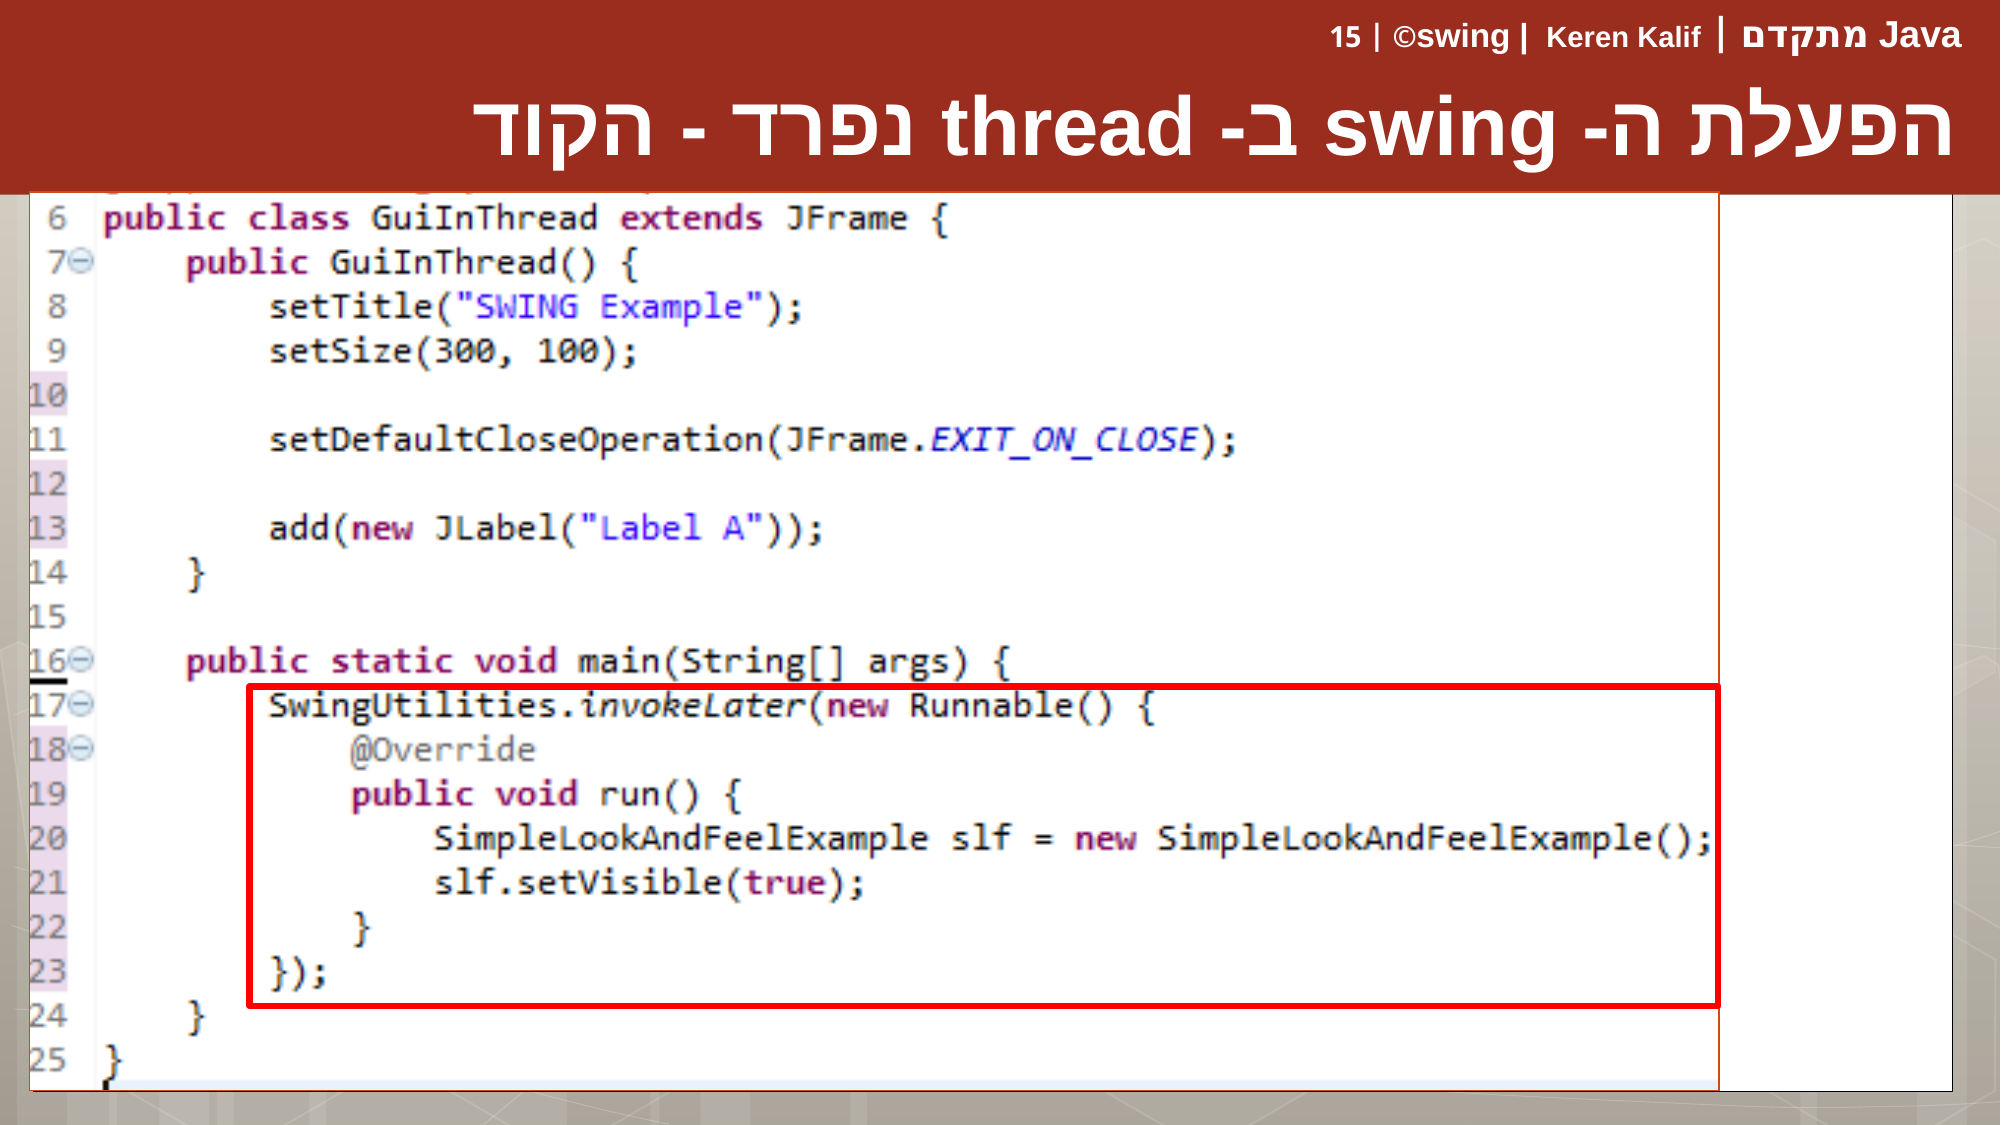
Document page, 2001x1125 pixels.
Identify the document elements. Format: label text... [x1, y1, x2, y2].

title הפעלת ה- swing ב- thread נפרד - הקוד [0, 64, 1973, 187]
picture [30, 192, 1719, 1090]
